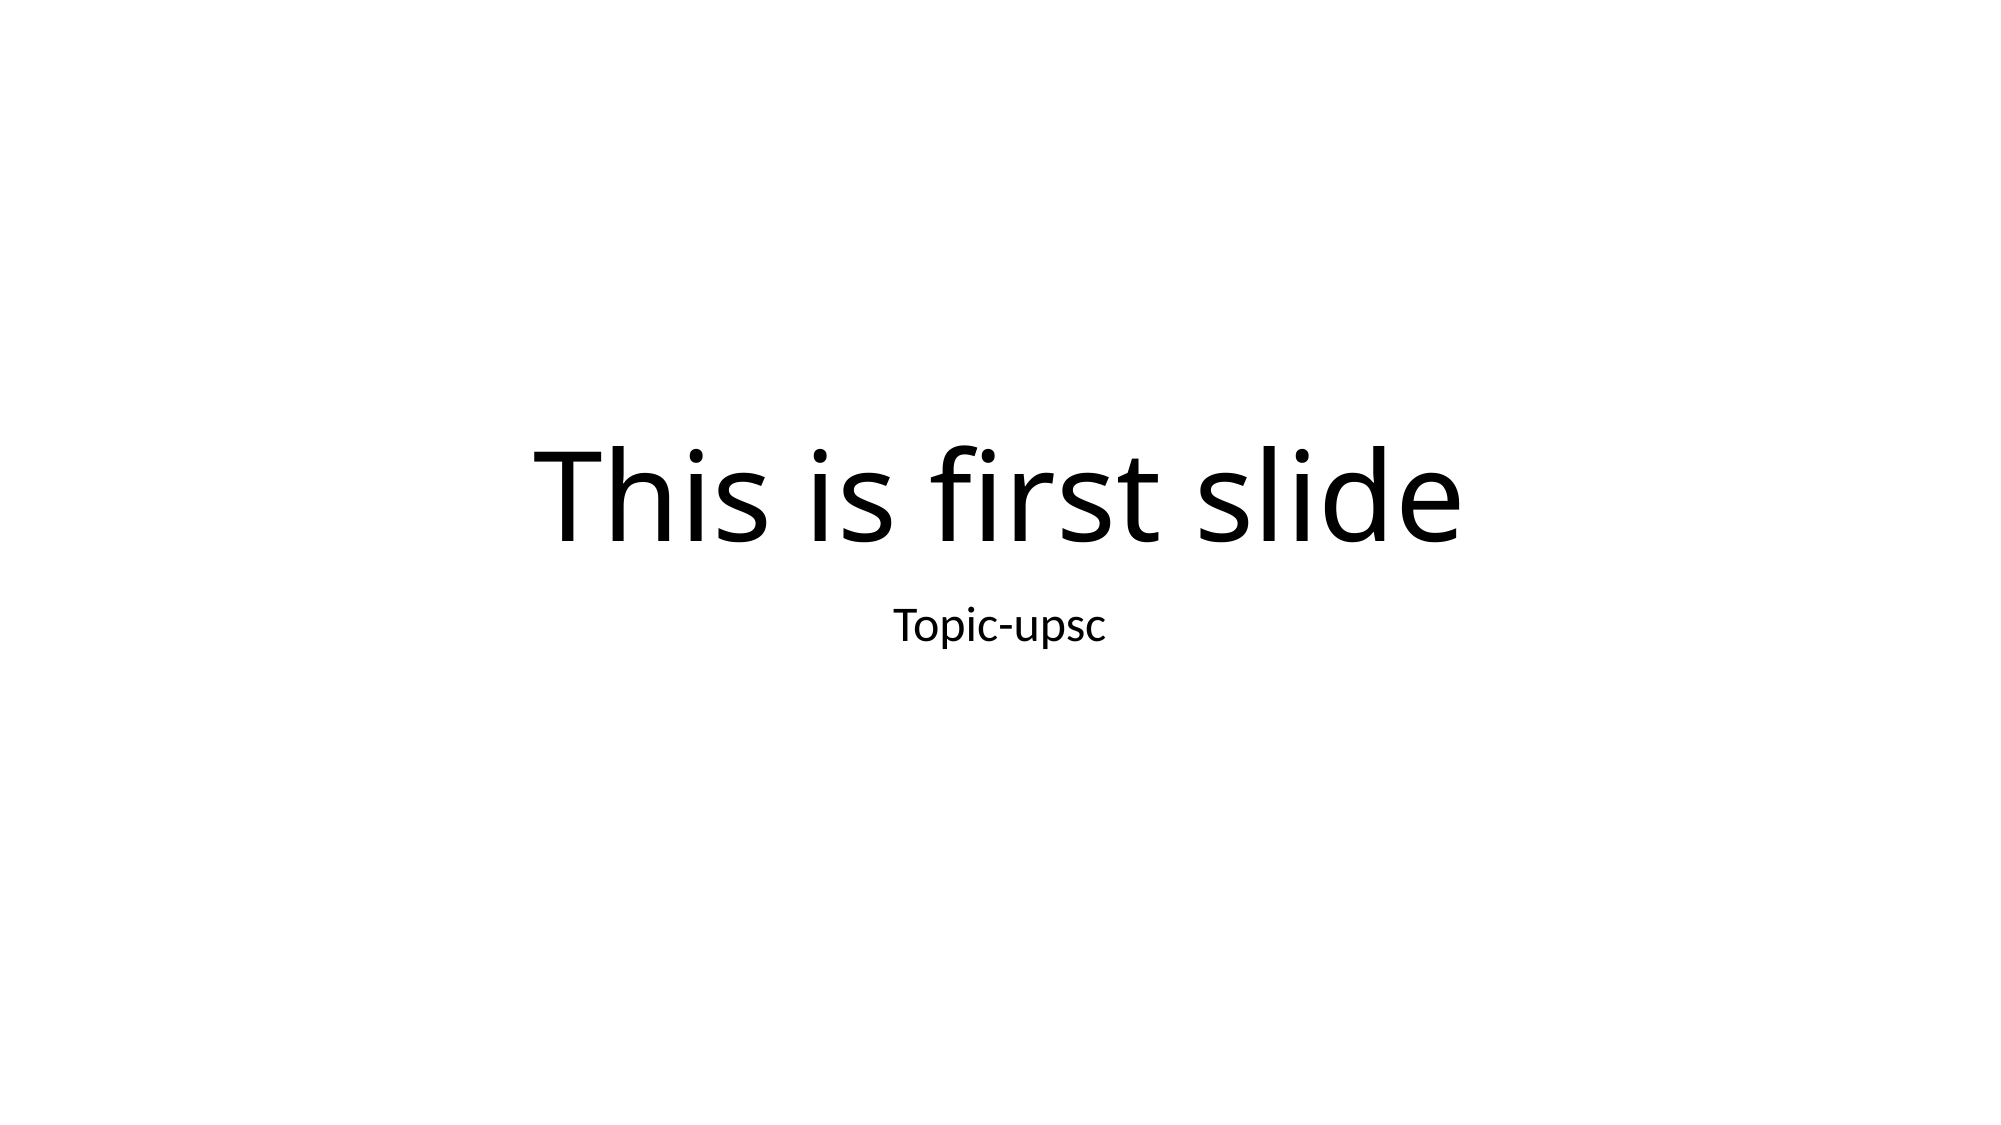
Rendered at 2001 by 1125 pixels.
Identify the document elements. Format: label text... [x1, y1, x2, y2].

subtitle Topic-upsc [249, 590, 1750, 863]
title This is first slide [249, 184, 1750, 576]
